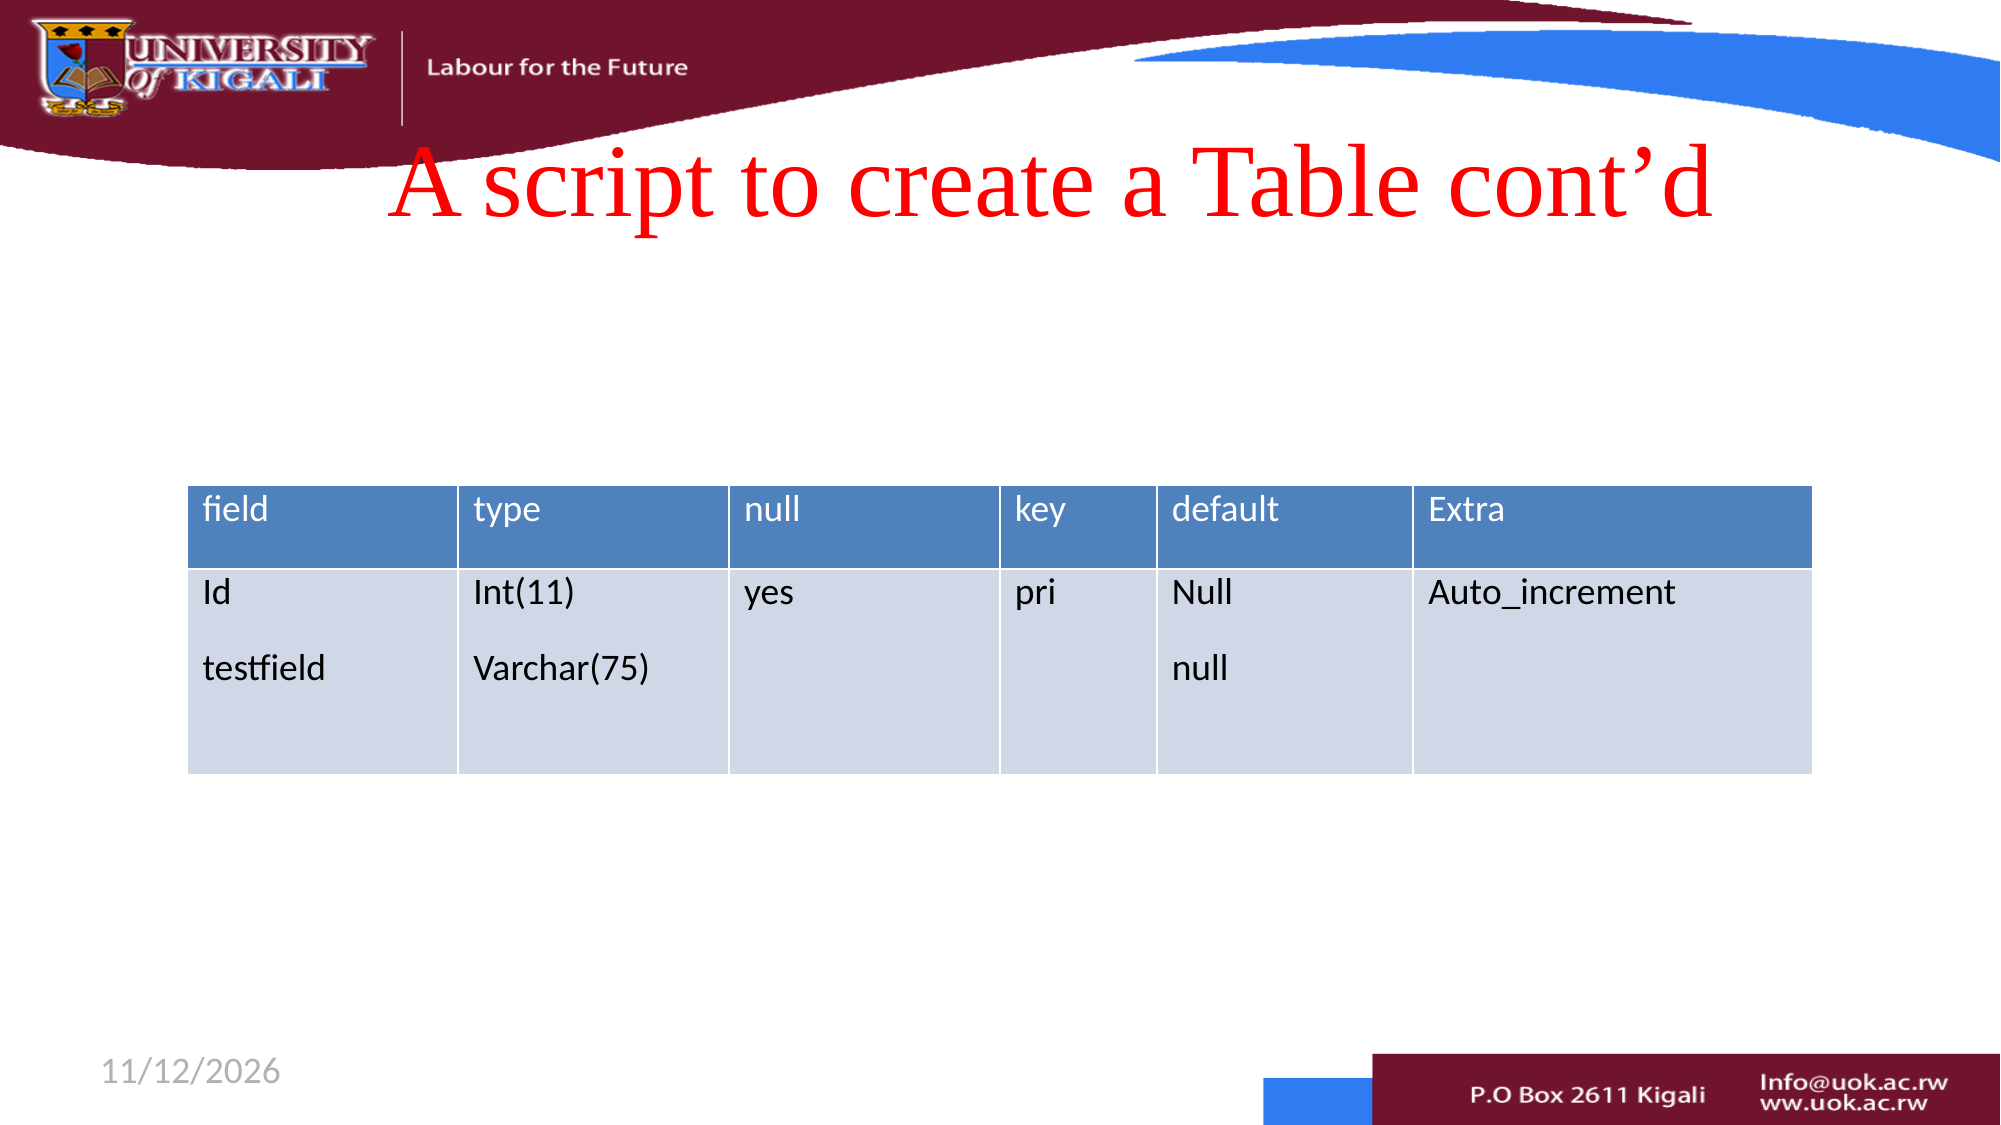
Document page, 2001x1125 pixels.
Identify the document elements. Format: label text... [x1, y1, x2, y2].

table_header null [730, 486, 999, 568]
table_cell Id testfield [188, 570, 457, 774]
table_cell yes [730, 570, 999, 774]
table_header type [459, 486, 728, 568]
title A script to create a Table cont’d [387, 112, 1938, 492]
table_header key [1001, 486, 1156, 568]
table_header Extra [1414, 486, 1812, 568]
table_header default [1158, 486, 1412, 568]
picture [0, 0, 2000, 1125]
table_cell Auto_increment [1414, 570, 1812, 774]
table_cell pri [1001, 570, 1156, 774]
table_cell Null null [1158, 570, 1412, 774]
table_cell Int(11) Varchar(75) [459, 570, 728, 774]
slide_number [99, 1046, 560, 1092]
table_header field [188, 486, 457, 568]
